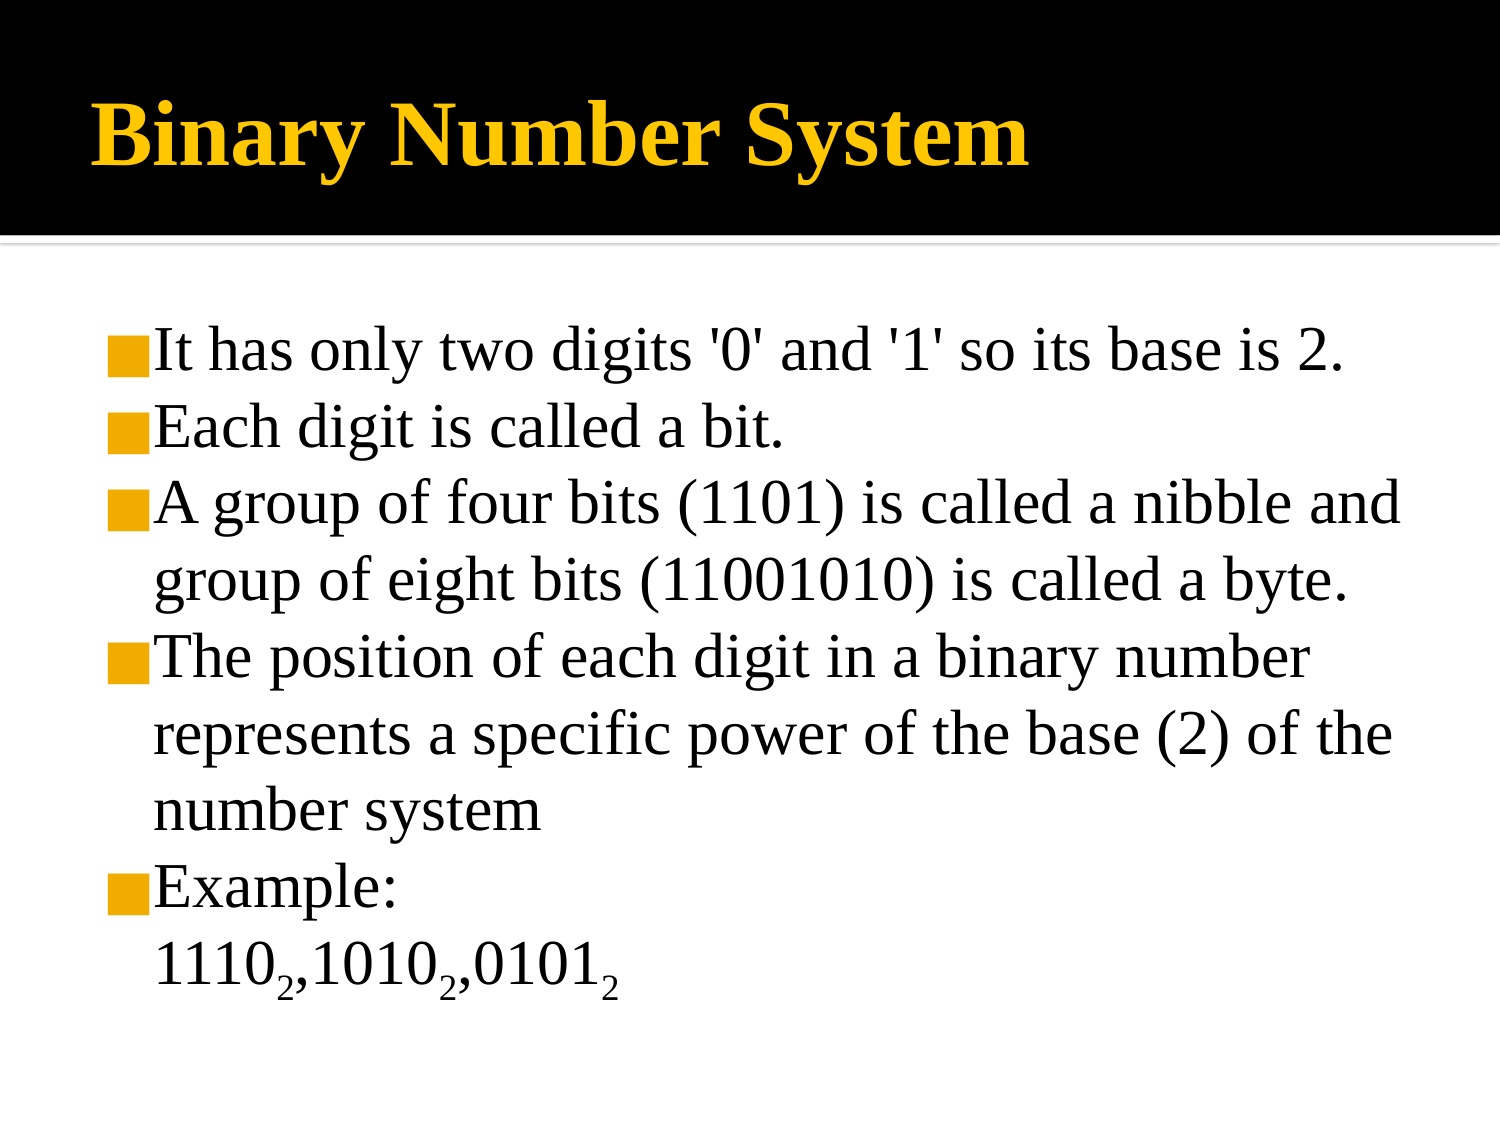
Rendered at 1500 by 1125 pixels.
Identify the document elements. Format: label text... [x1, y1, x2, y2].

title Binary Number System [75, 25, 1425, 231]
list It has only two digits '0' and '1' so its base is 2. Each digit is called a bit. A group of four bits (1101) is called a nibble and group of eight bits (11001010) is called a byte. The position of each digit in a binary number represents a specific power of the base (2) of the number system Example: 11102,10102,01012 [75, 291, 1425, 1050]
